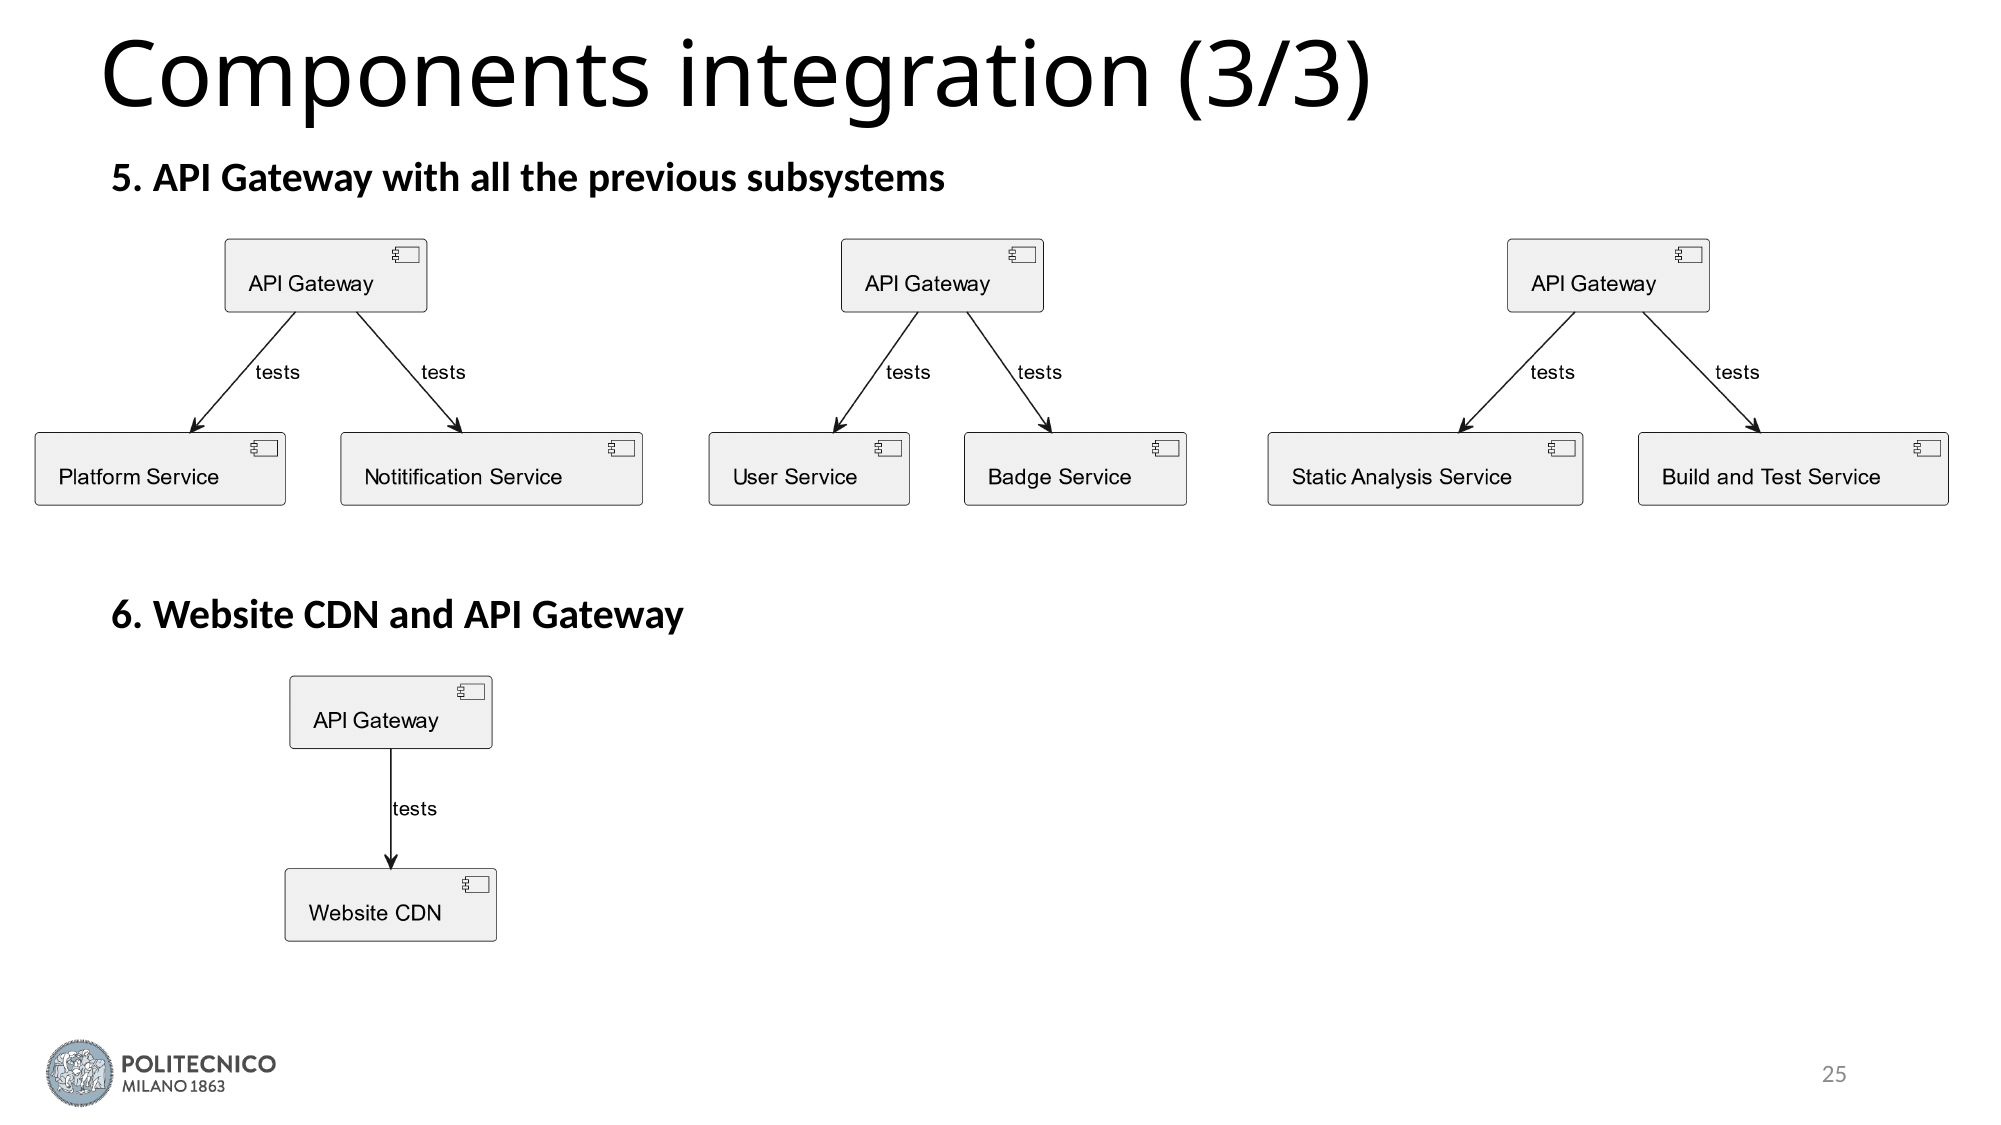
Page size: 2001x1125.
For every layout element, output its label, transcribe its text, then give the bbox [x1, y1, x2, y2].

slide_number 25 [1412, 1042, 1863, 1103]
slide_number 9 [21, 1014, 300, 1125]
picture [274, 665, 506, 950]
text_box 5. API Gateway with all the previous subsystems [96, 142, 1083, 208]
text_box 6. Website CDN and API Gateway [96, 579, 1083, 644]
picture [24, 228, 651, 514]
picture [1257, 228, 1957, 514]
title Components integration (3/3) [84, 10, 1940, 143]
picture [698, 228, 1196, 514]
